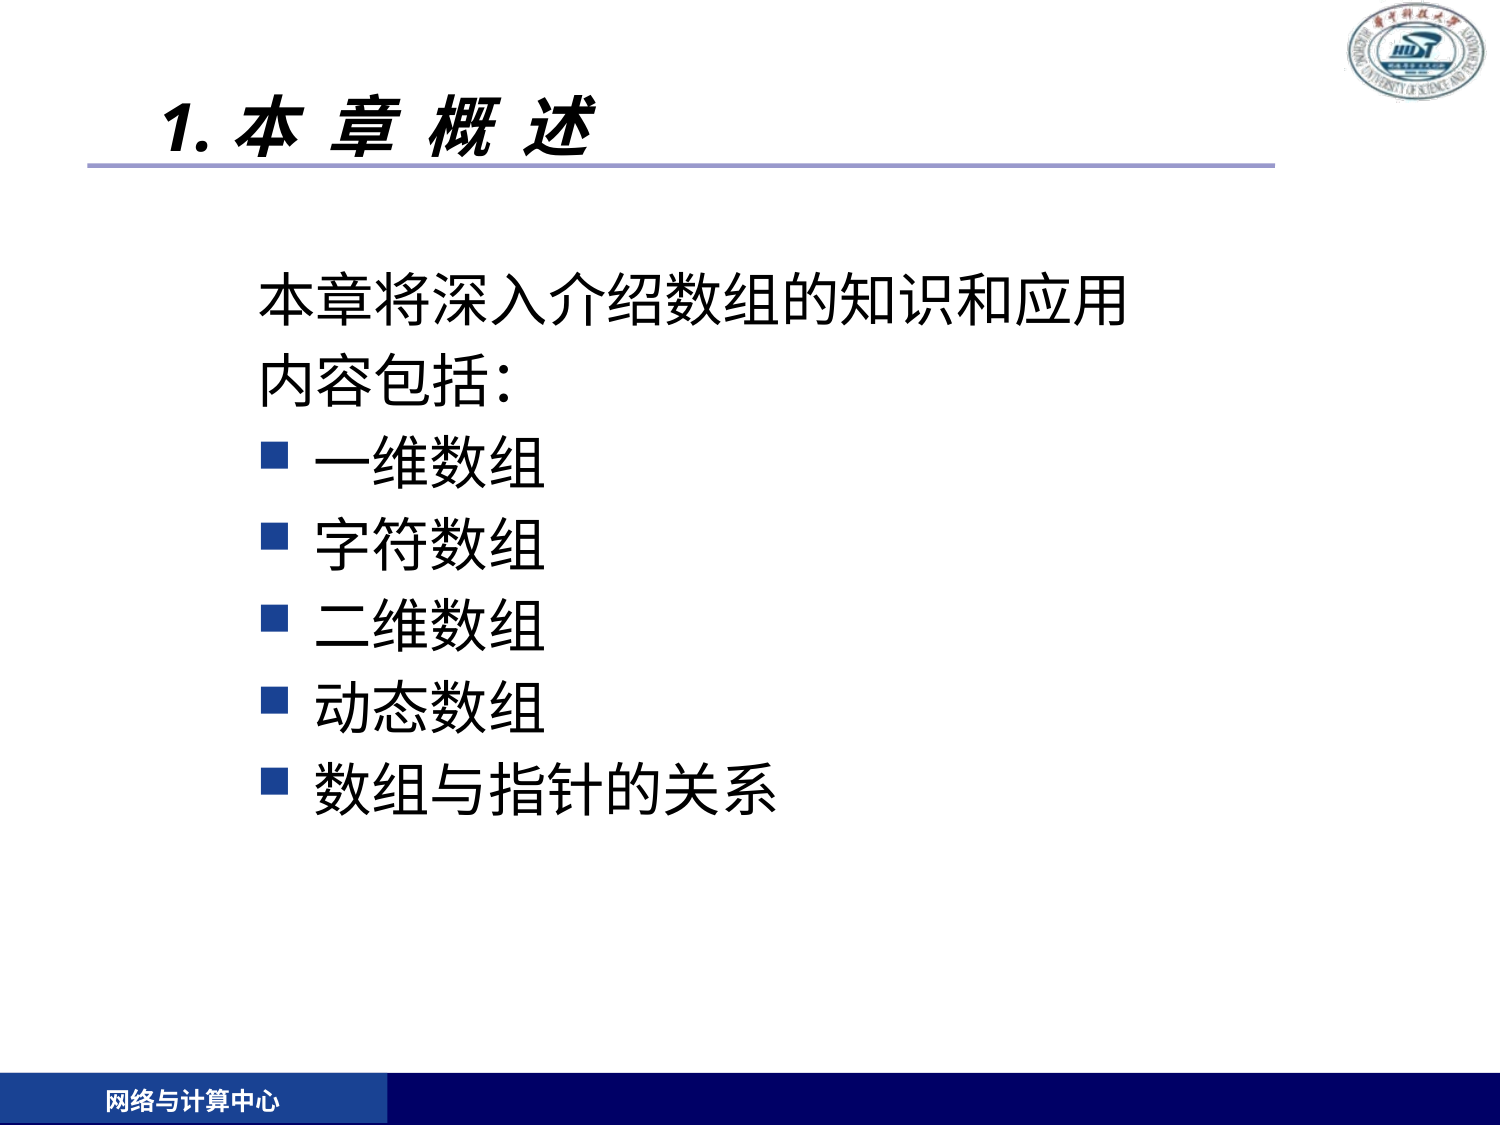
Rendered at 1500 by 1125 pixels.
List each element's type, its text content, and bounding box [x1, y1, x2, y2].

slide_number 网络与计算中心 [17, 1078, 368, 1116]
picture [1344, 0, 1489, 103]
list 本章将深入介绍数组的知识和应用 内容包括： 一维数组 字符数组 二维数组 动态数组 数组与指针的关系 [242, 255, 1247, 1011]
title 1.本 章 概 述 [144, 68, 1294, 182]
